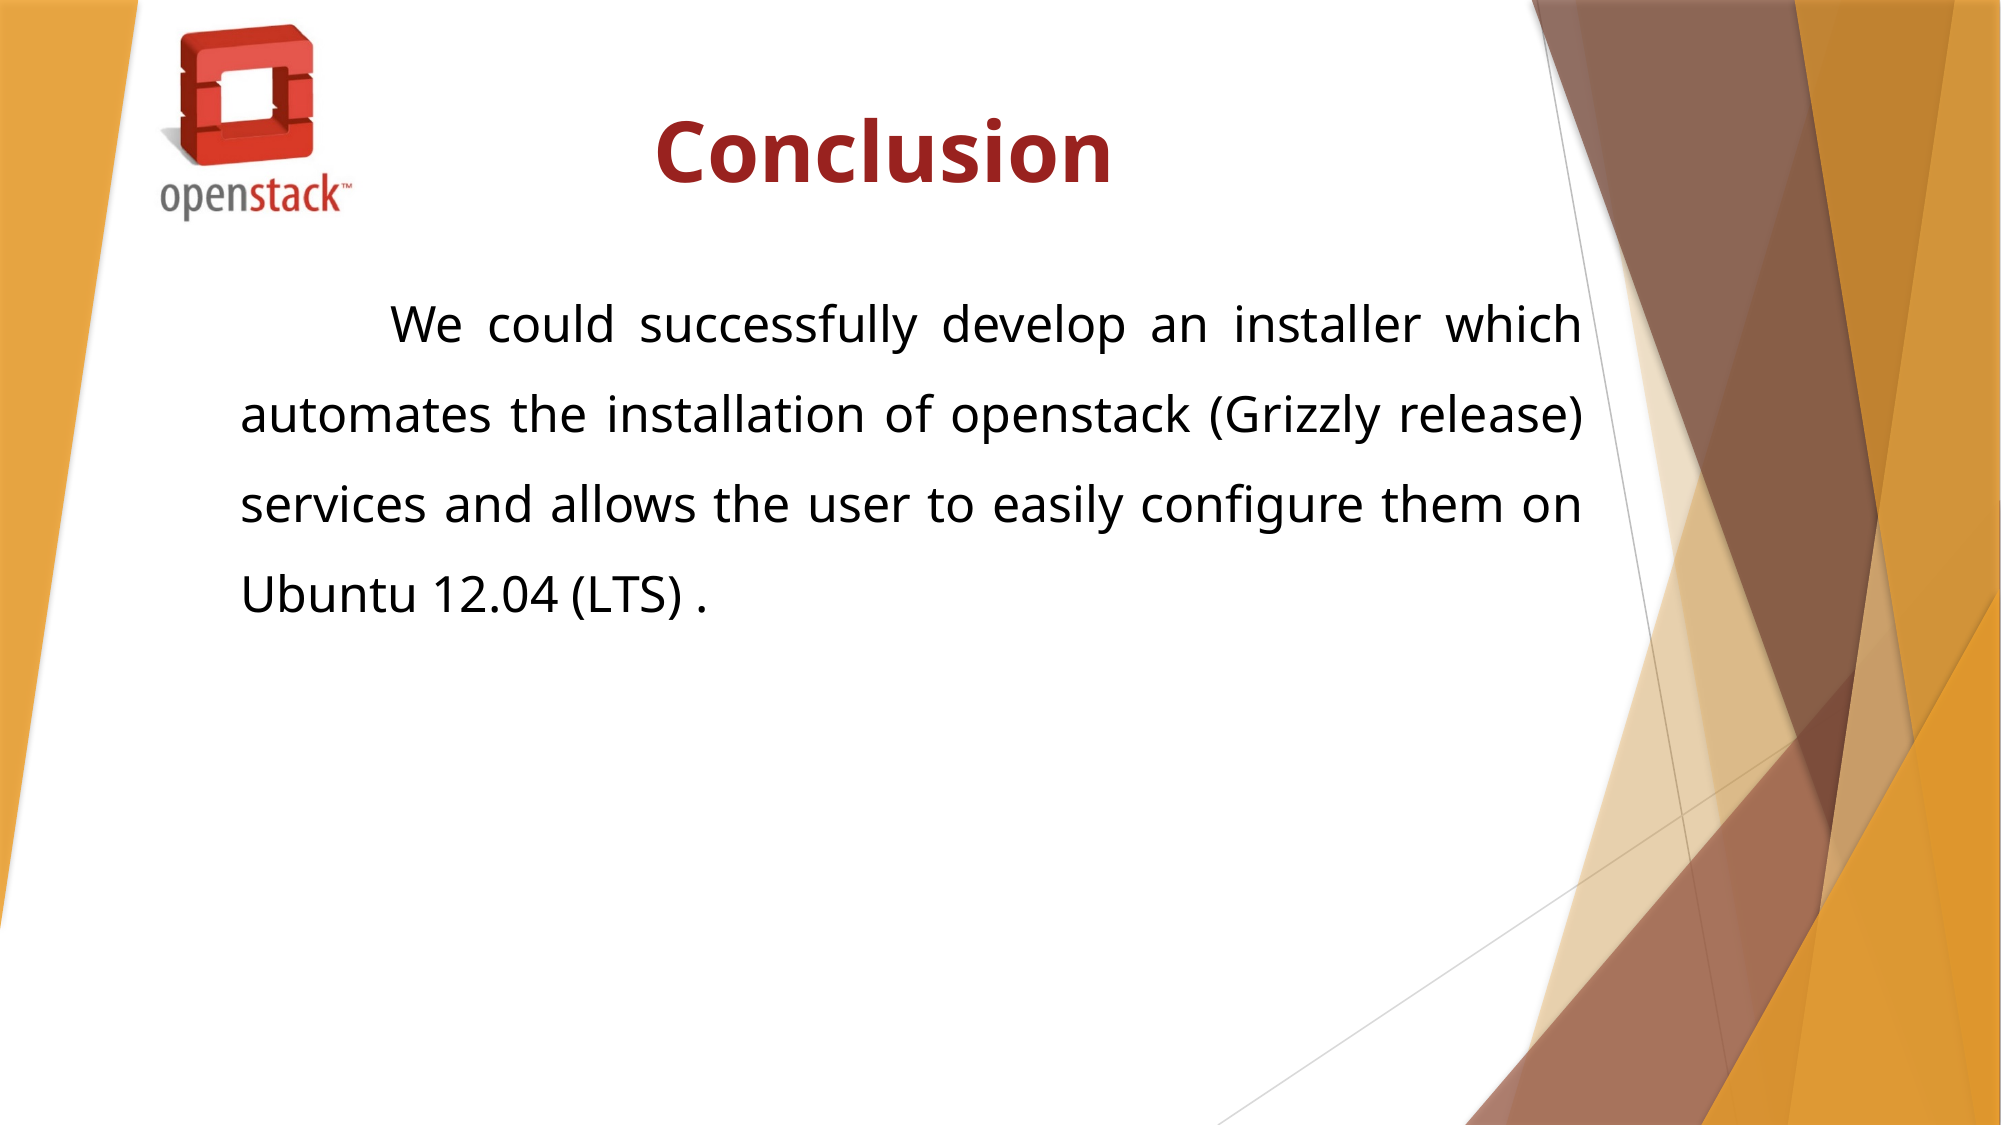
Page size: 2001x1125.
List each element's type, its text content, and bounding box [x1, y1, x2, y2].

title Conclusion [169, 90, 1599, 208]
picture [144, 6, 363, 233]
text_box We could successfully develop an installer which automates the installation of openstack (Grizzly release) services and allows the user to easily configure them on Ubuntu 12.04 (LTS) . [169, 255, 1599, 721]
